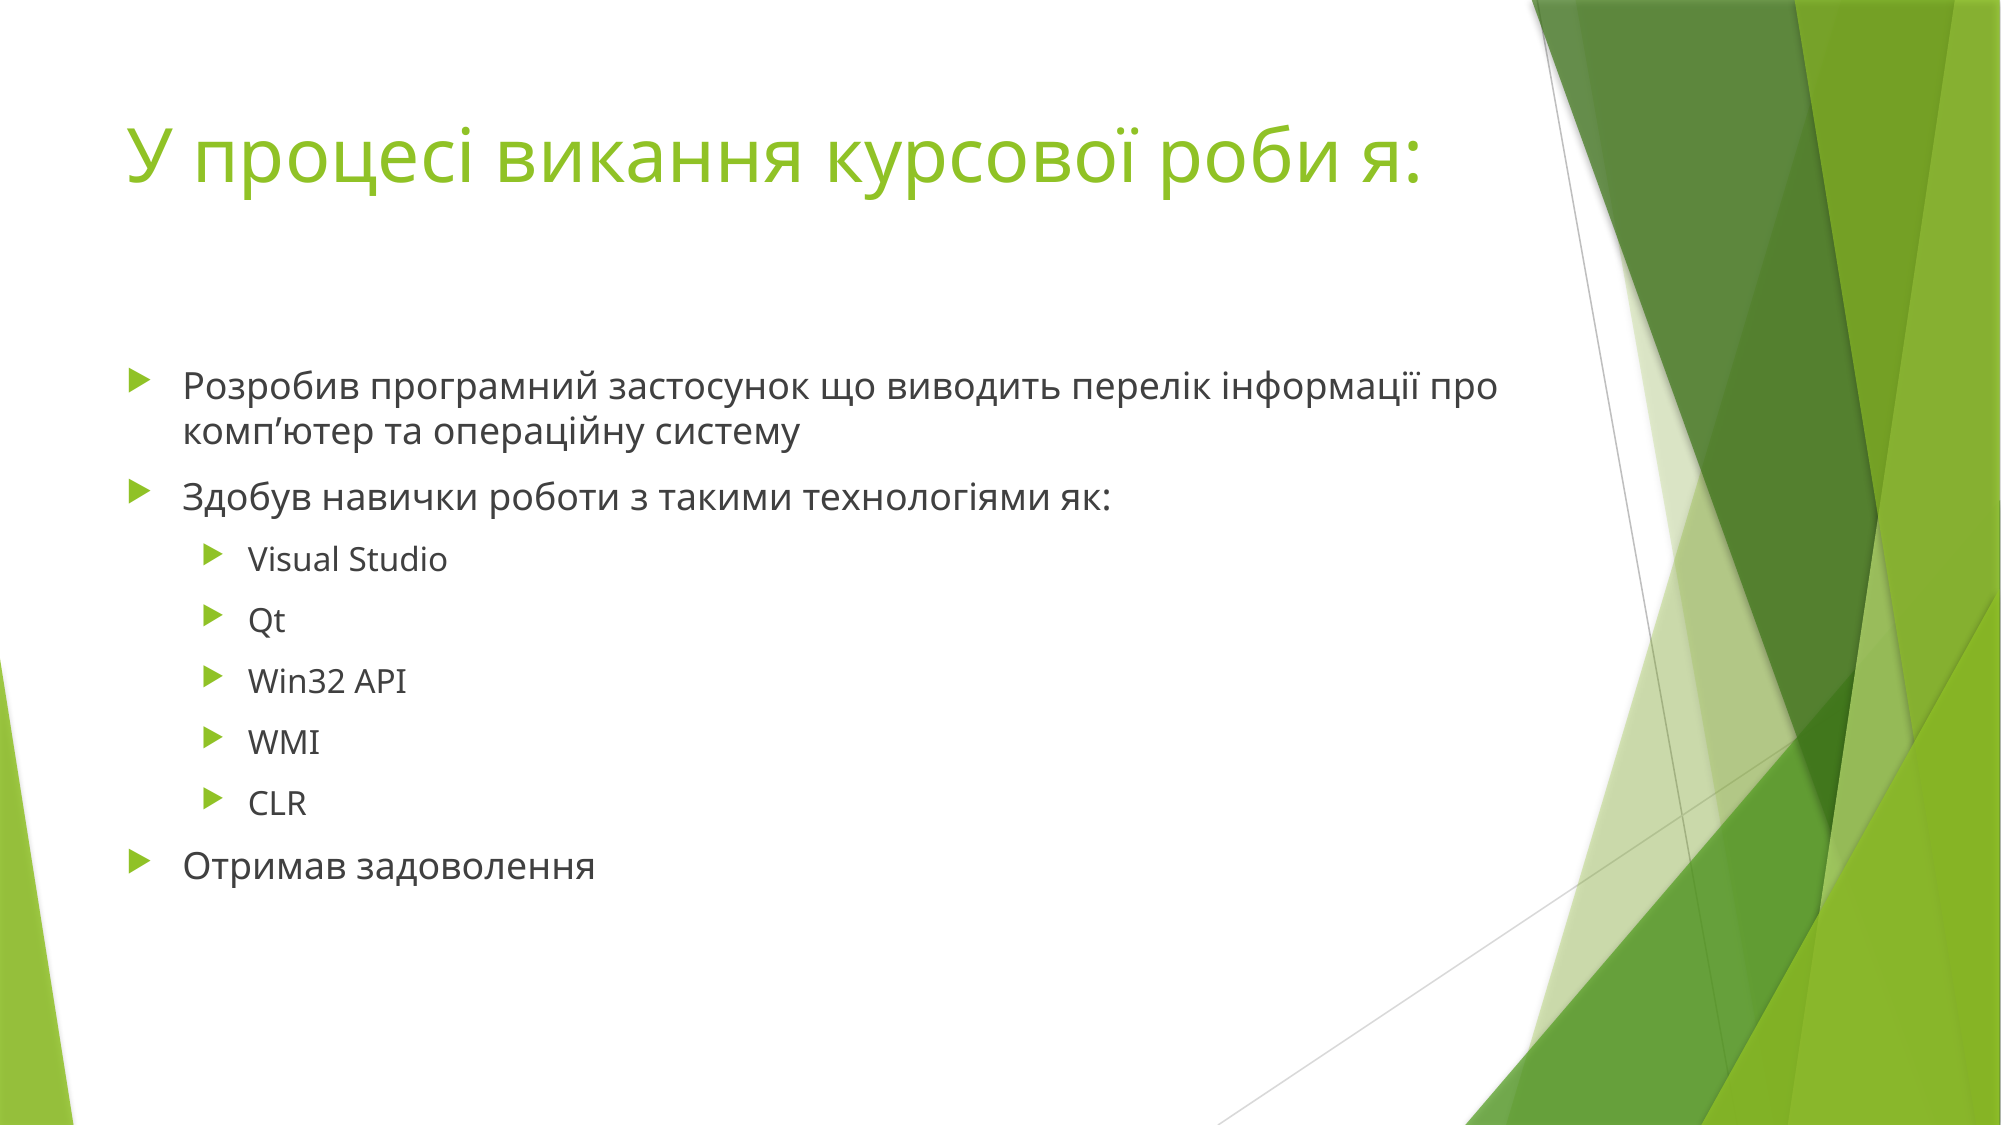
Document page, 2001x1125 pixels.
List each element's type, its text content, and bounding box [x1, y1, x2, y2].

list Розробив програмний застосунок що виводить перелік інформації про комп’ютер та операційну систему Здобув навички роботи з такими технологіями як: Visual Studio Qt Win32 API WMI CLR Отримав задоволення [111, 354, 1522, 992]
title У процесі викання курсової роби я: [111, 99, 1522, 317]
